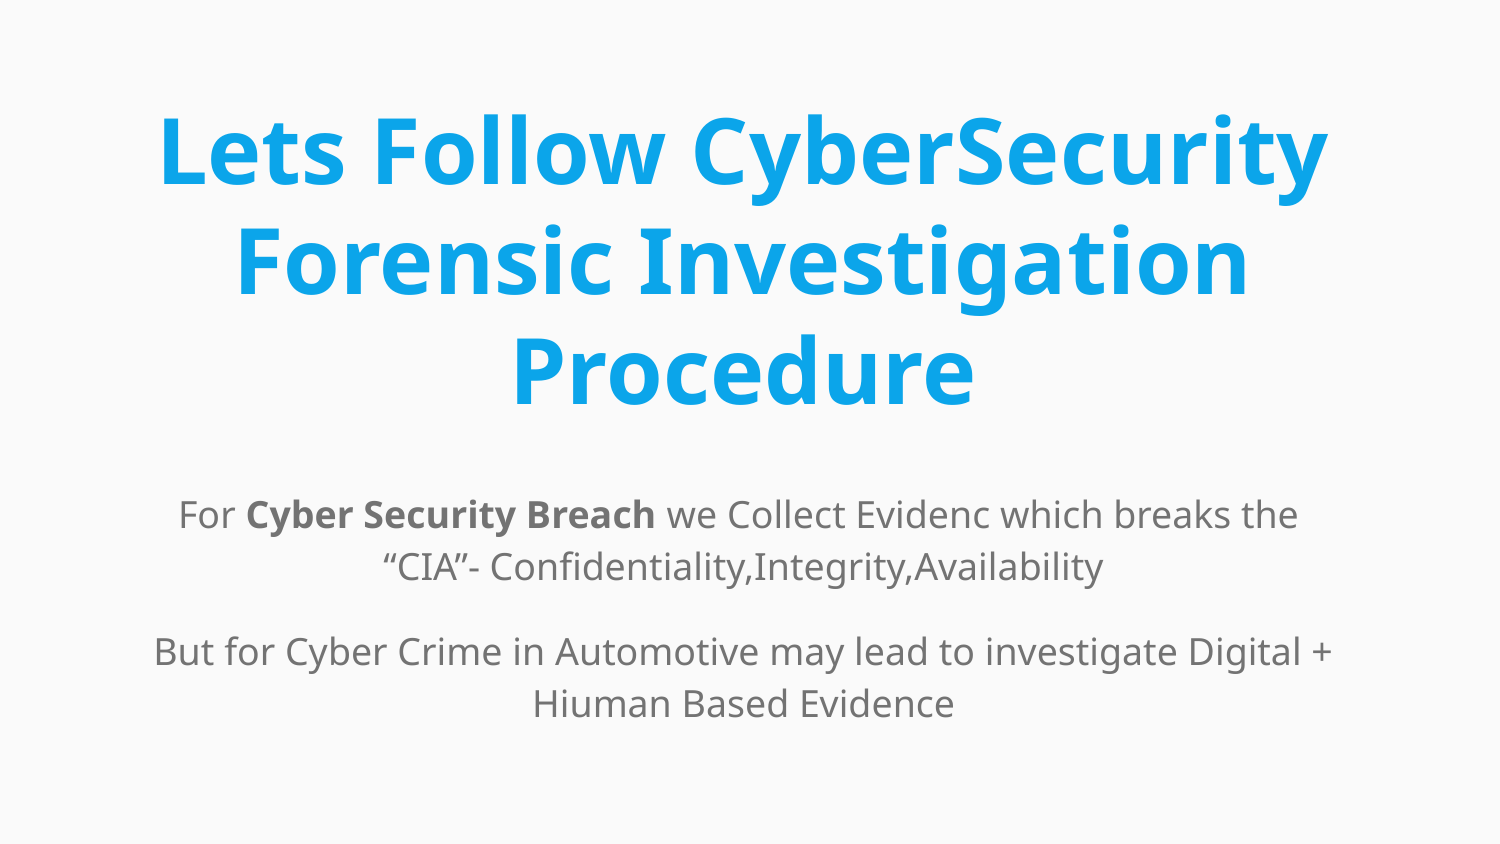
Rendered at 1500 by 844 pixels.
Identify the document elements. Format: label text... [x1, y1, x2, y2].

list For Cyber Security Breach we Collect Evidenc which breaks the “CIA”- Confidentiality,Integrity,Availability But for Cyber Crime in Automotive may lead to investigate Digital + Hiuman Based Evidence [69, 469, 1419, 683]
title Lets Follow CyberSecurity Forensic Investigation Procedure [44, 51, 1442, 438]
